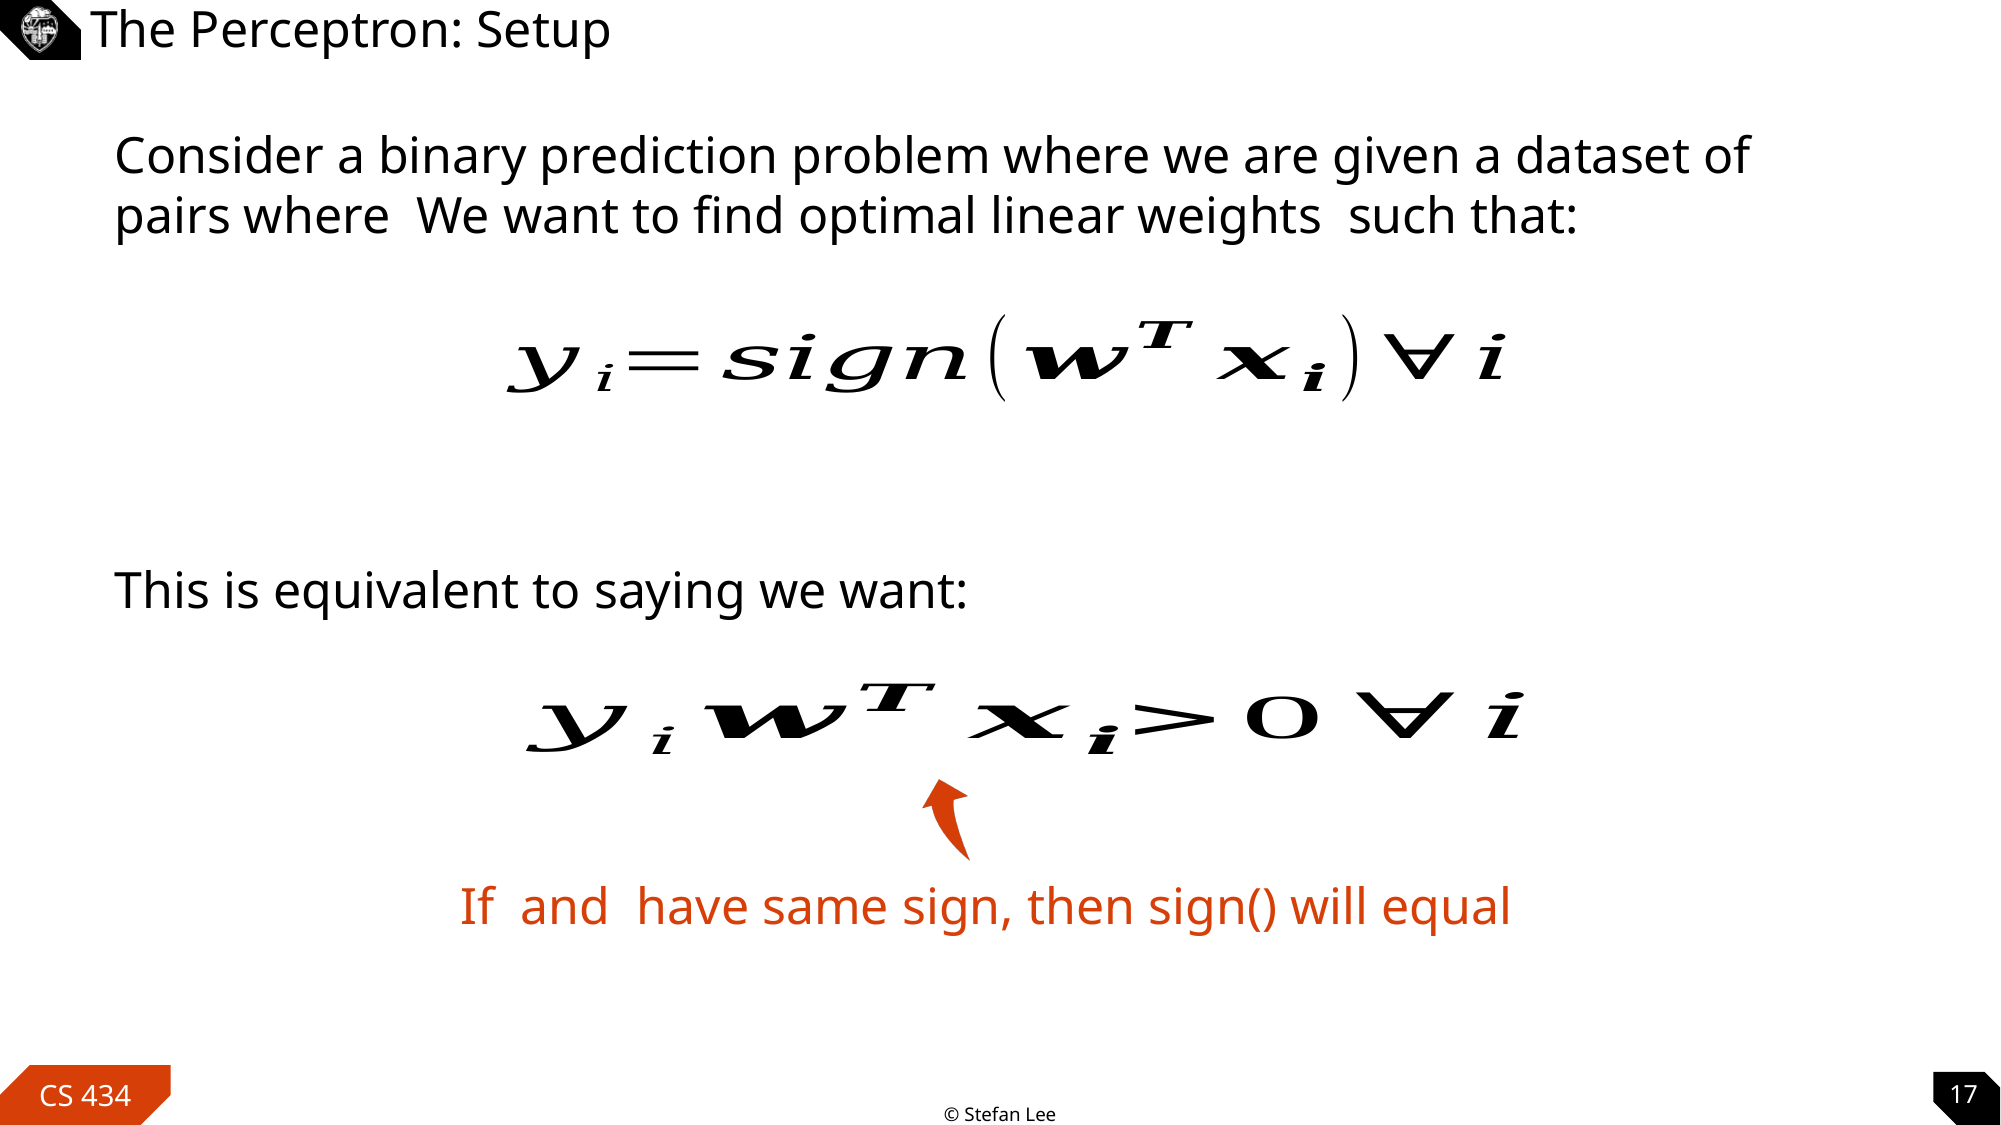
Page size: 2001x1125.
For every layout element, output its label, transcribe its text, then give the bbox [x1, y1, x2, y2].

slide_number 17 [1933, 1071, 1994, 1119]
text_box This is equivalent to saying we want: [99, 550, 1900, 626]
picture [893, 764, 1007, 878]
title The Perceptron: Setup [0, 1, 1699, 61]
